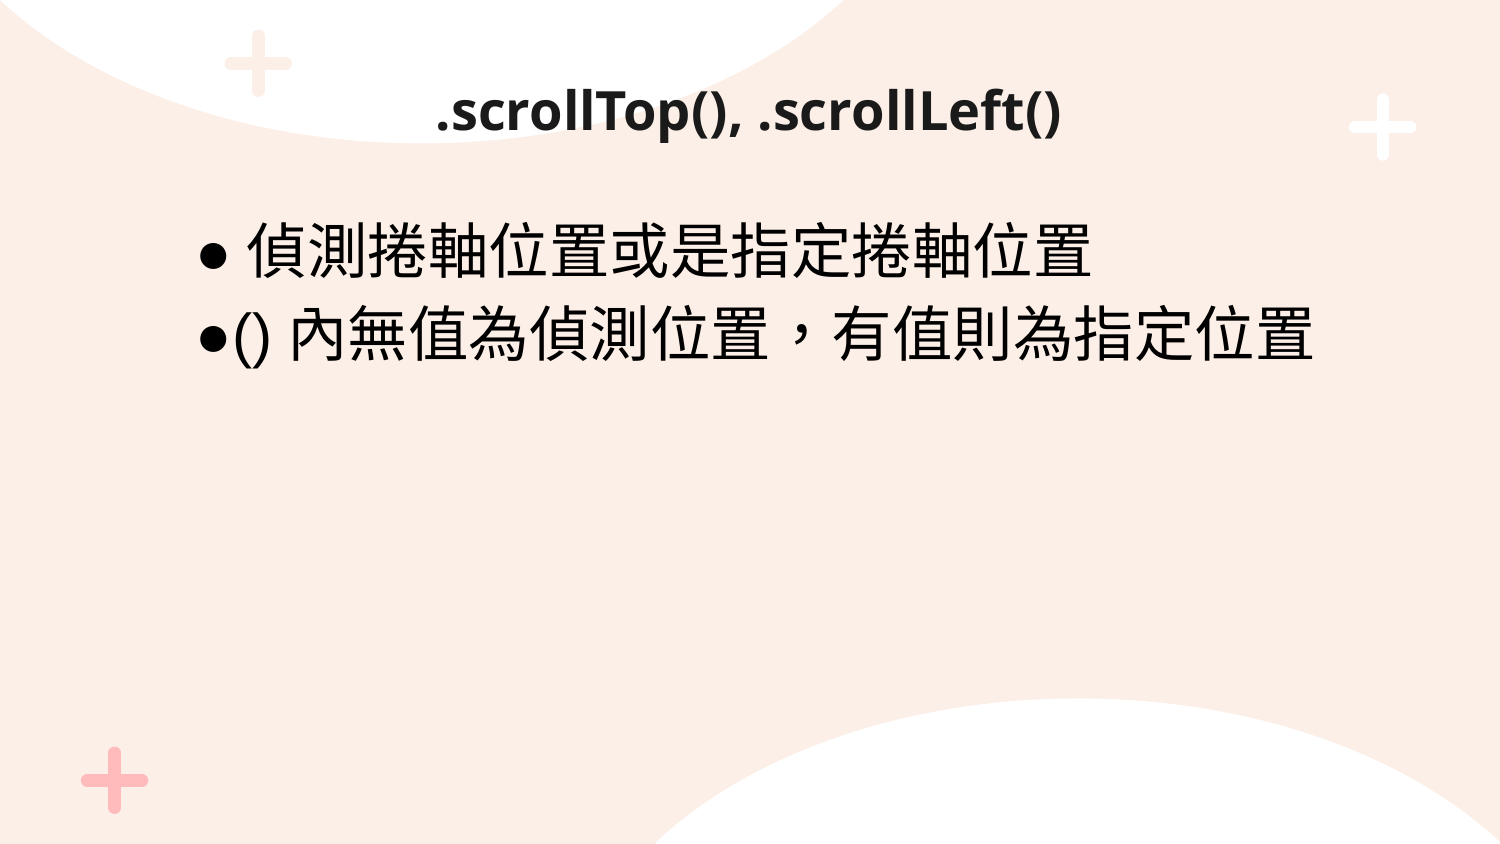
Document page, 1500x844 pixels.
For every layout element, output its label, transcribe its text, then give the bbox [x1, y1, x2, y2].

list ●偵測捲軸位置或是指定捲軸位置 ●()內無值為偵測位置，有值則為指定位置 [195, 172, 1420, 793]
title .scrollTop(), .scrollLeft() [115, 67, 1383, 163]
